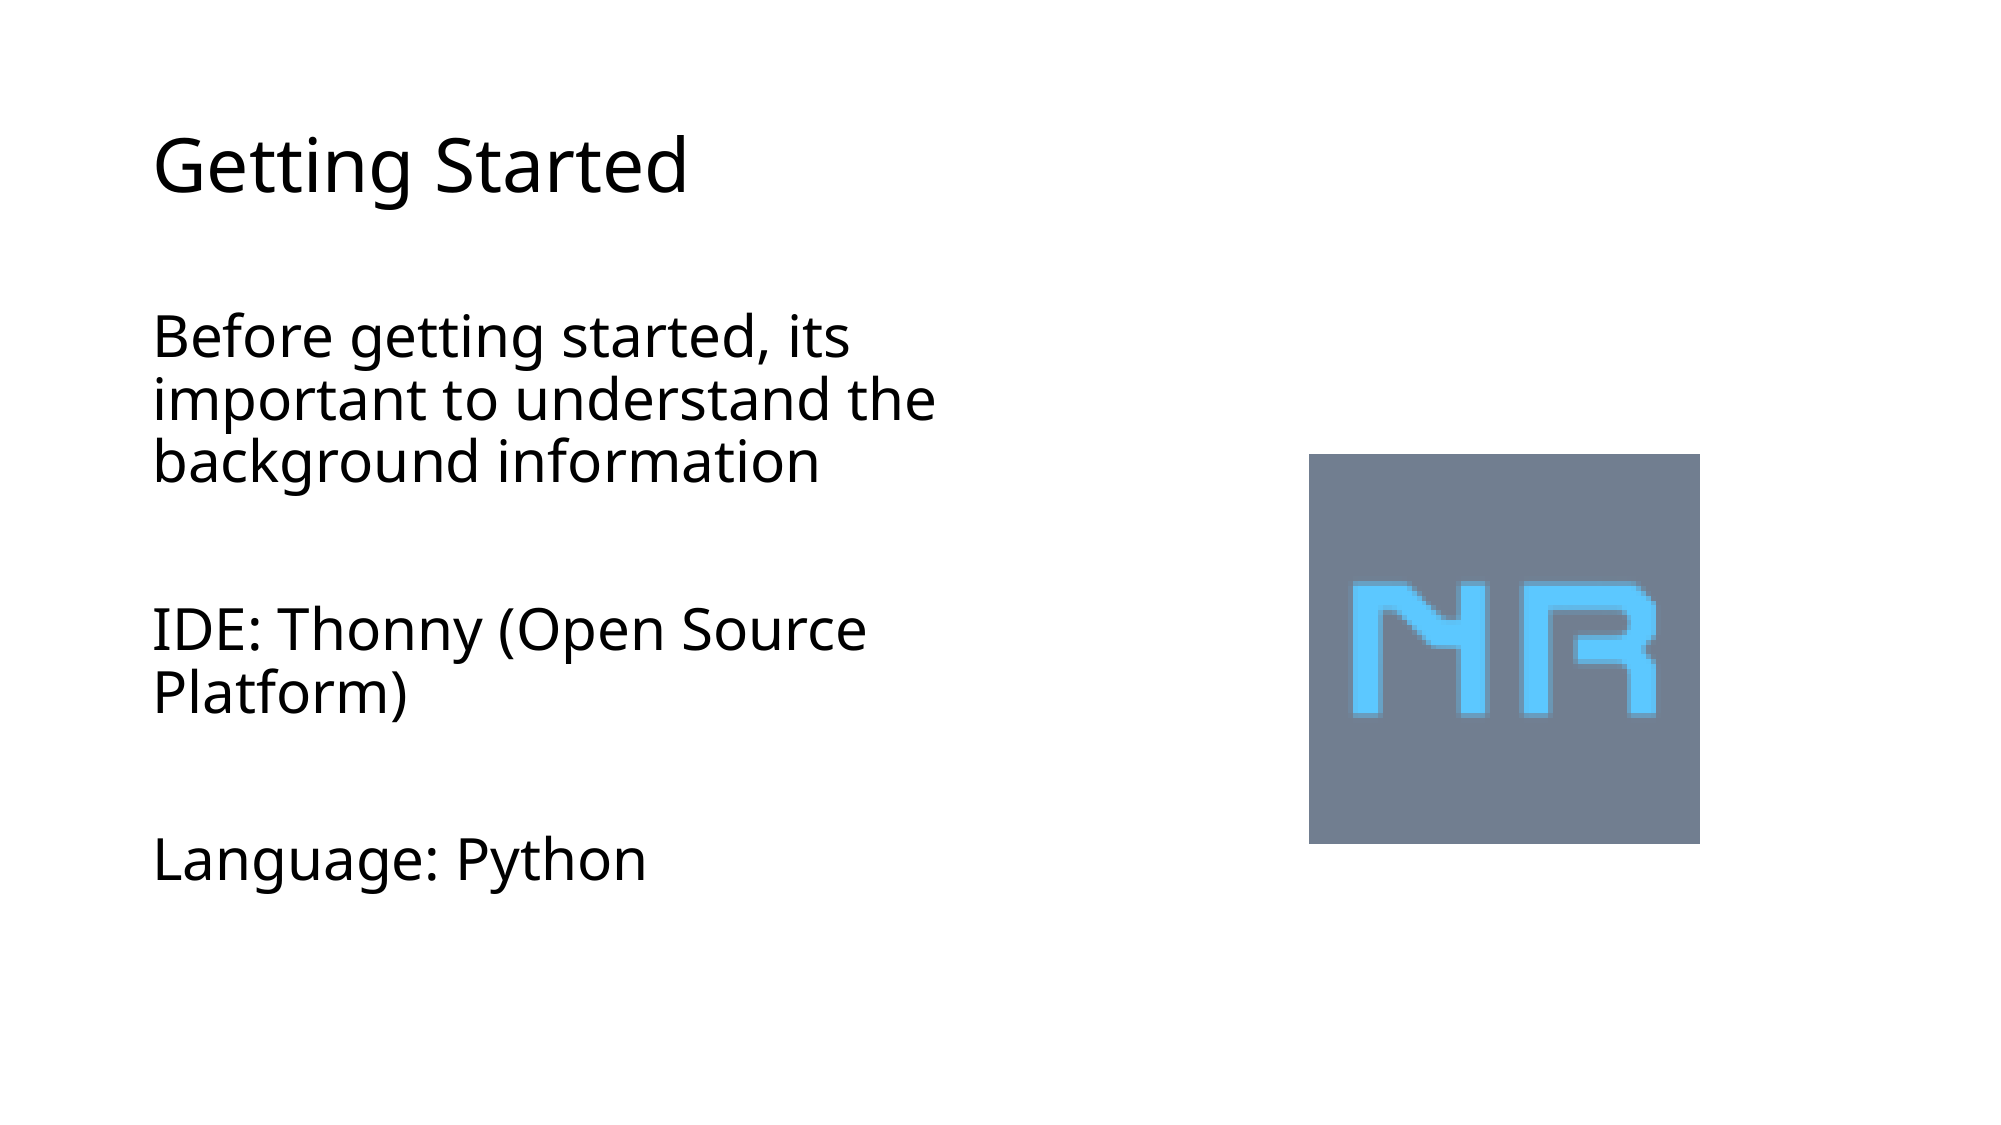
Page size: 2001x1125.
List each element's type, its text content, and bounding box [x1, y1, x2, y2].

picture [1183, 406, 1832, 930]
list Before getting started, its important to understand the background information IDE: Thonny (Open Source Platform) Language: Python [137, 299, 1093, 1014]
title Getting Started [137, 59, 1863, 278]
